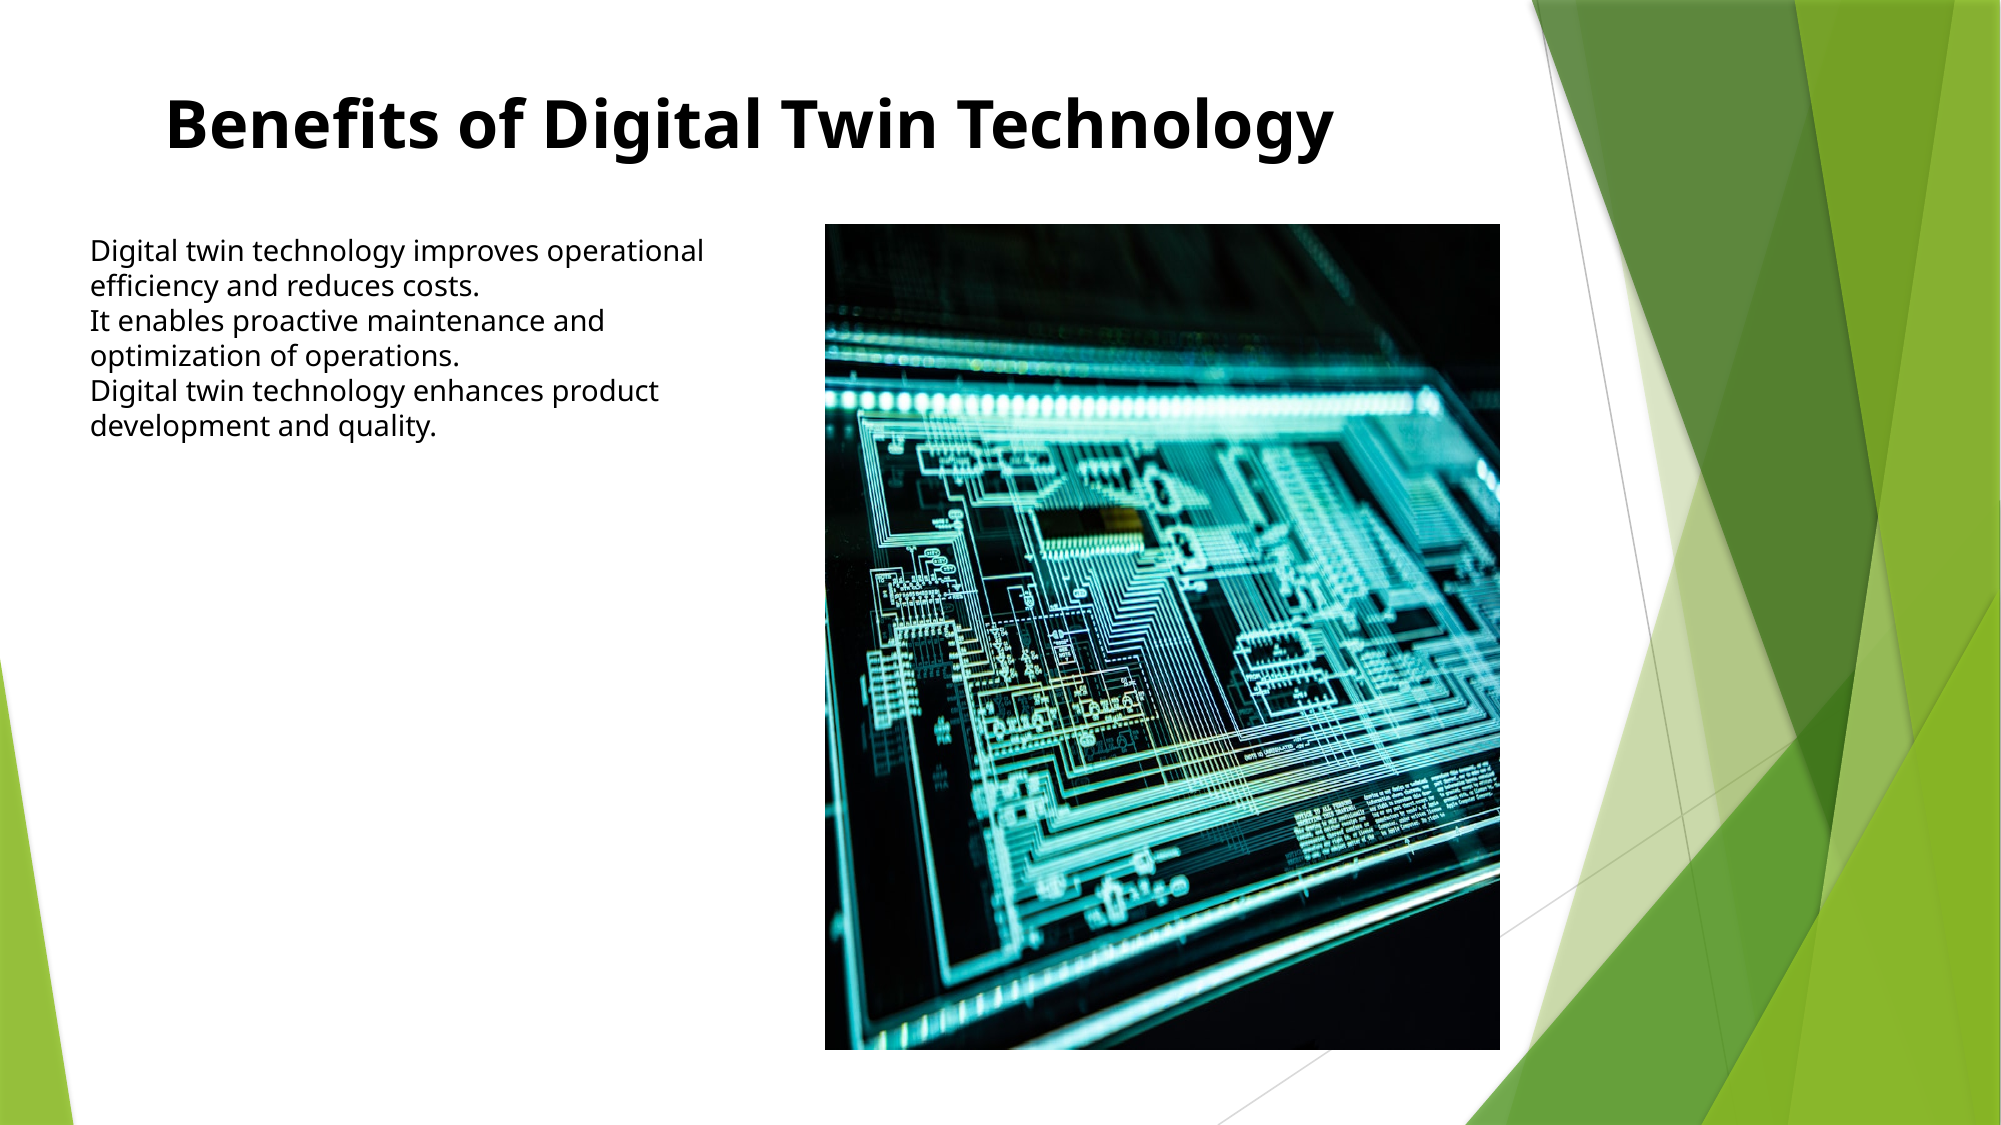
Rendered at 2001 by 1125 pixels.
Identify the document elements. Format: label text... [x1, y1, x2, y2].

text_box Digital twin technology improves operational efficiency and reduces costs. It enables proactive maintenance and optimization of operations. Digital twin technology enhances product development and quality. [74, 224, 750, 450]
picture [824, 224, 1501, 1051]
text_box Benefits of Digital Twin Technology [149, 74, 1351, 170]
